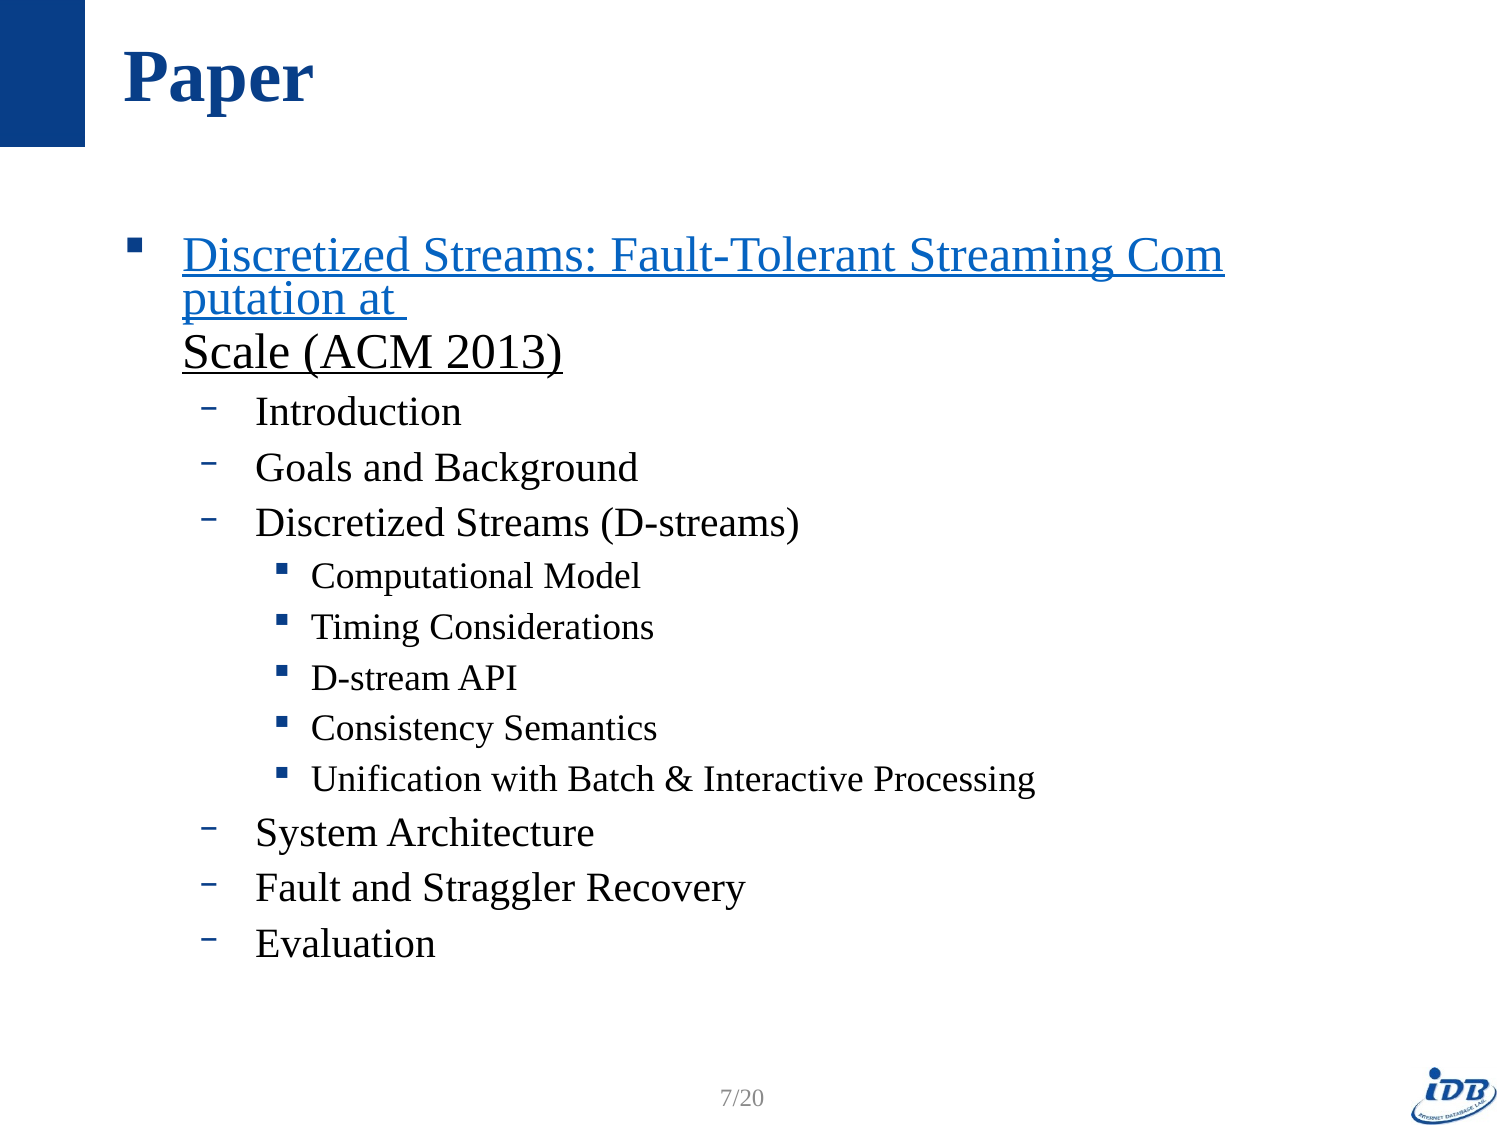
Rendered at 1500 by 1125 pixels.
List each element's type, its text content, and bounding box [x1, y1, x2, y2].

slide_number 7/20 [573, 1076, 911, 1118]
picture [0, 0, 85, 147]
title Paper [108, 15, 1379, 140]
picture [1411, 1067, 1497, 1125]
list Discretized Streams: Fault-Tolerant Streaming Computation at Scale (ACM 2013) Introduction Goals and Background Discretized Streams (D-streams) Computational Model Timing Considerations D-stream API Consistency Semantics Unification with Batch & Interactive Processing System Architecture Fault and Straggler Recovery Evaluation [108, 220, 1252, 965]
